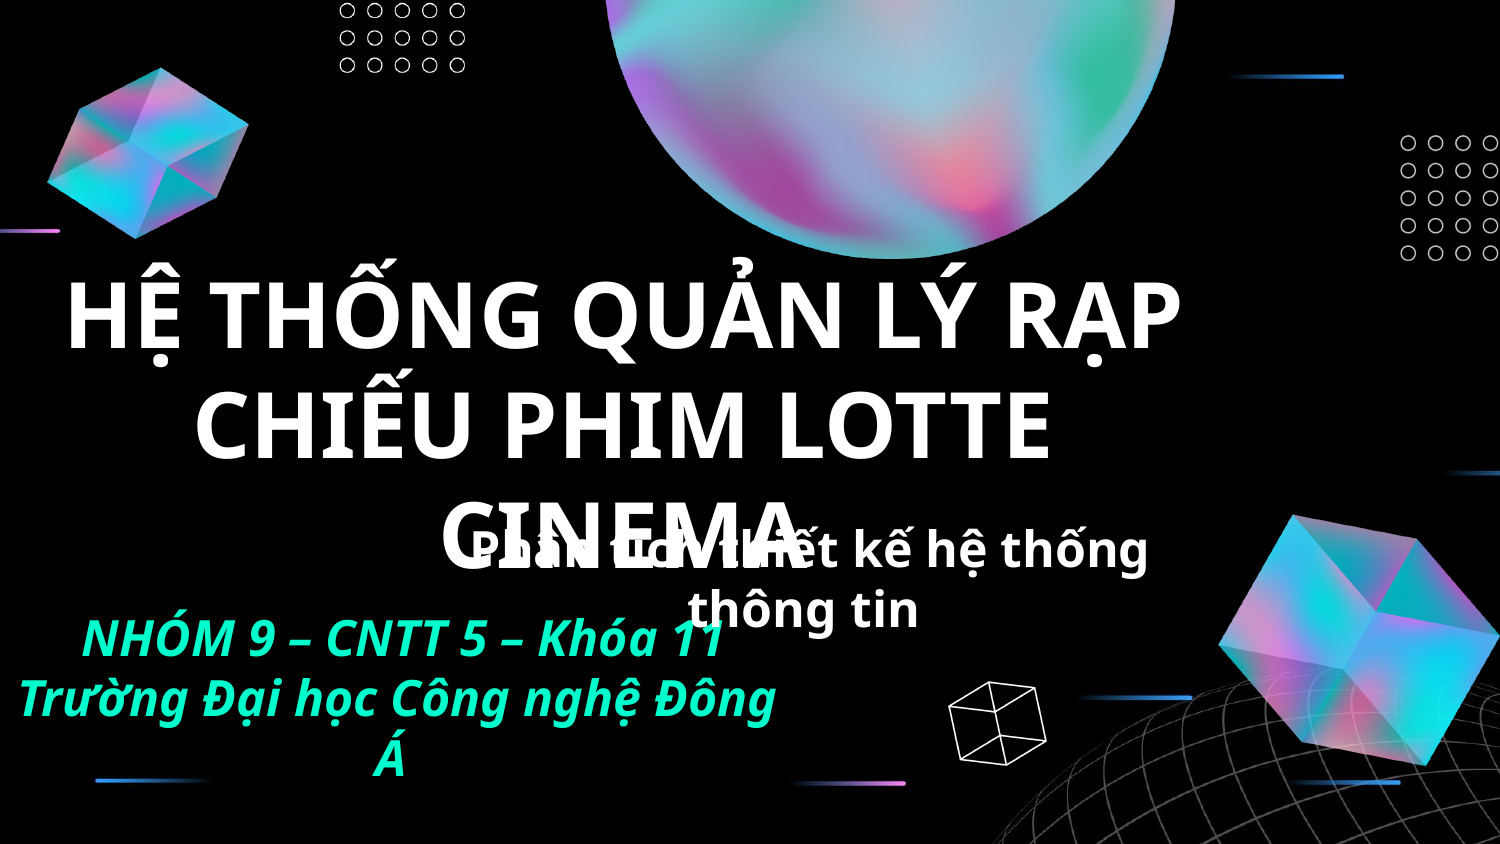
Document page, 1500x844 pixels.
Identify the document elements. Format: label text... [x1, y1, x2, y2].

title HỆ THỐNG QUẢN LÝ RẠP CHIẾU PHIM LOTTE CINEMA [28, 281, 1219, 563]
picture [0, 0, 1500, 844]
subtitle NHÓM 9 – CNTT 5 – Khóa 11 Trường Đại học Công nghệ Đông Á [0, 591, 795, 783]
text_box Phân tích thiết kế hệ thống thông tin [373, 502, 1235, 629]
